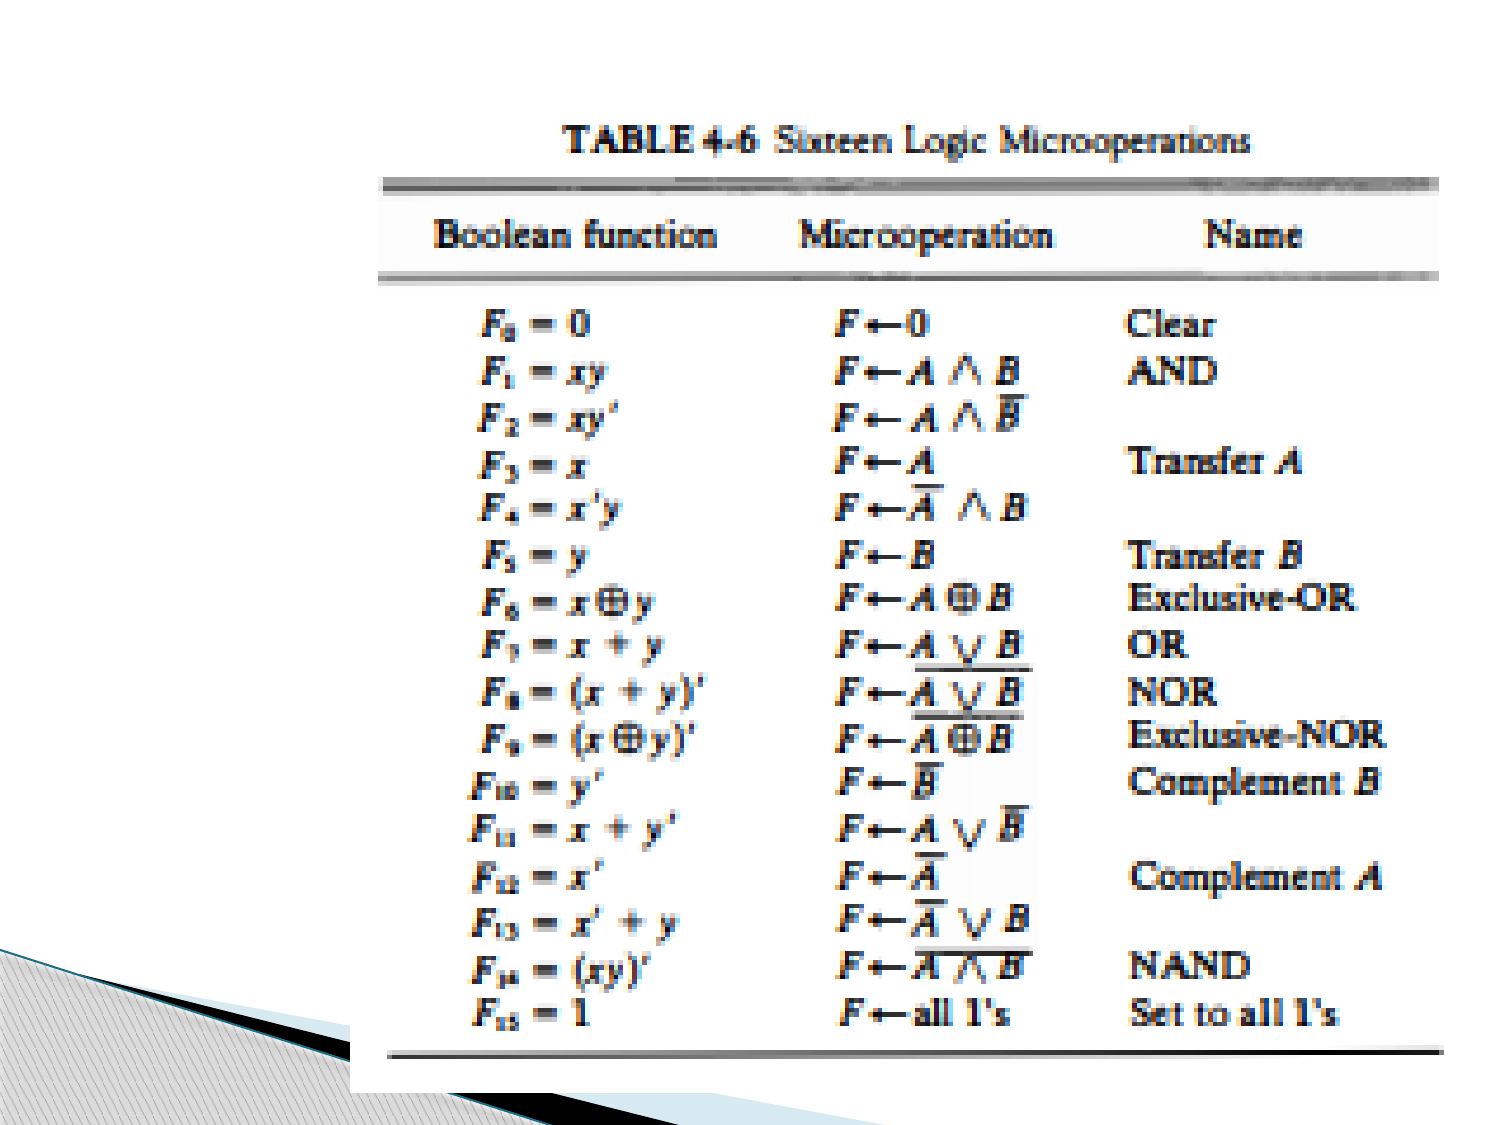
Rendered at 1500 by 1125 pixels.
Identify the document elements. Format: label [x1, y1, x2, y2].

picture [349, 17, 1463, 1093]
